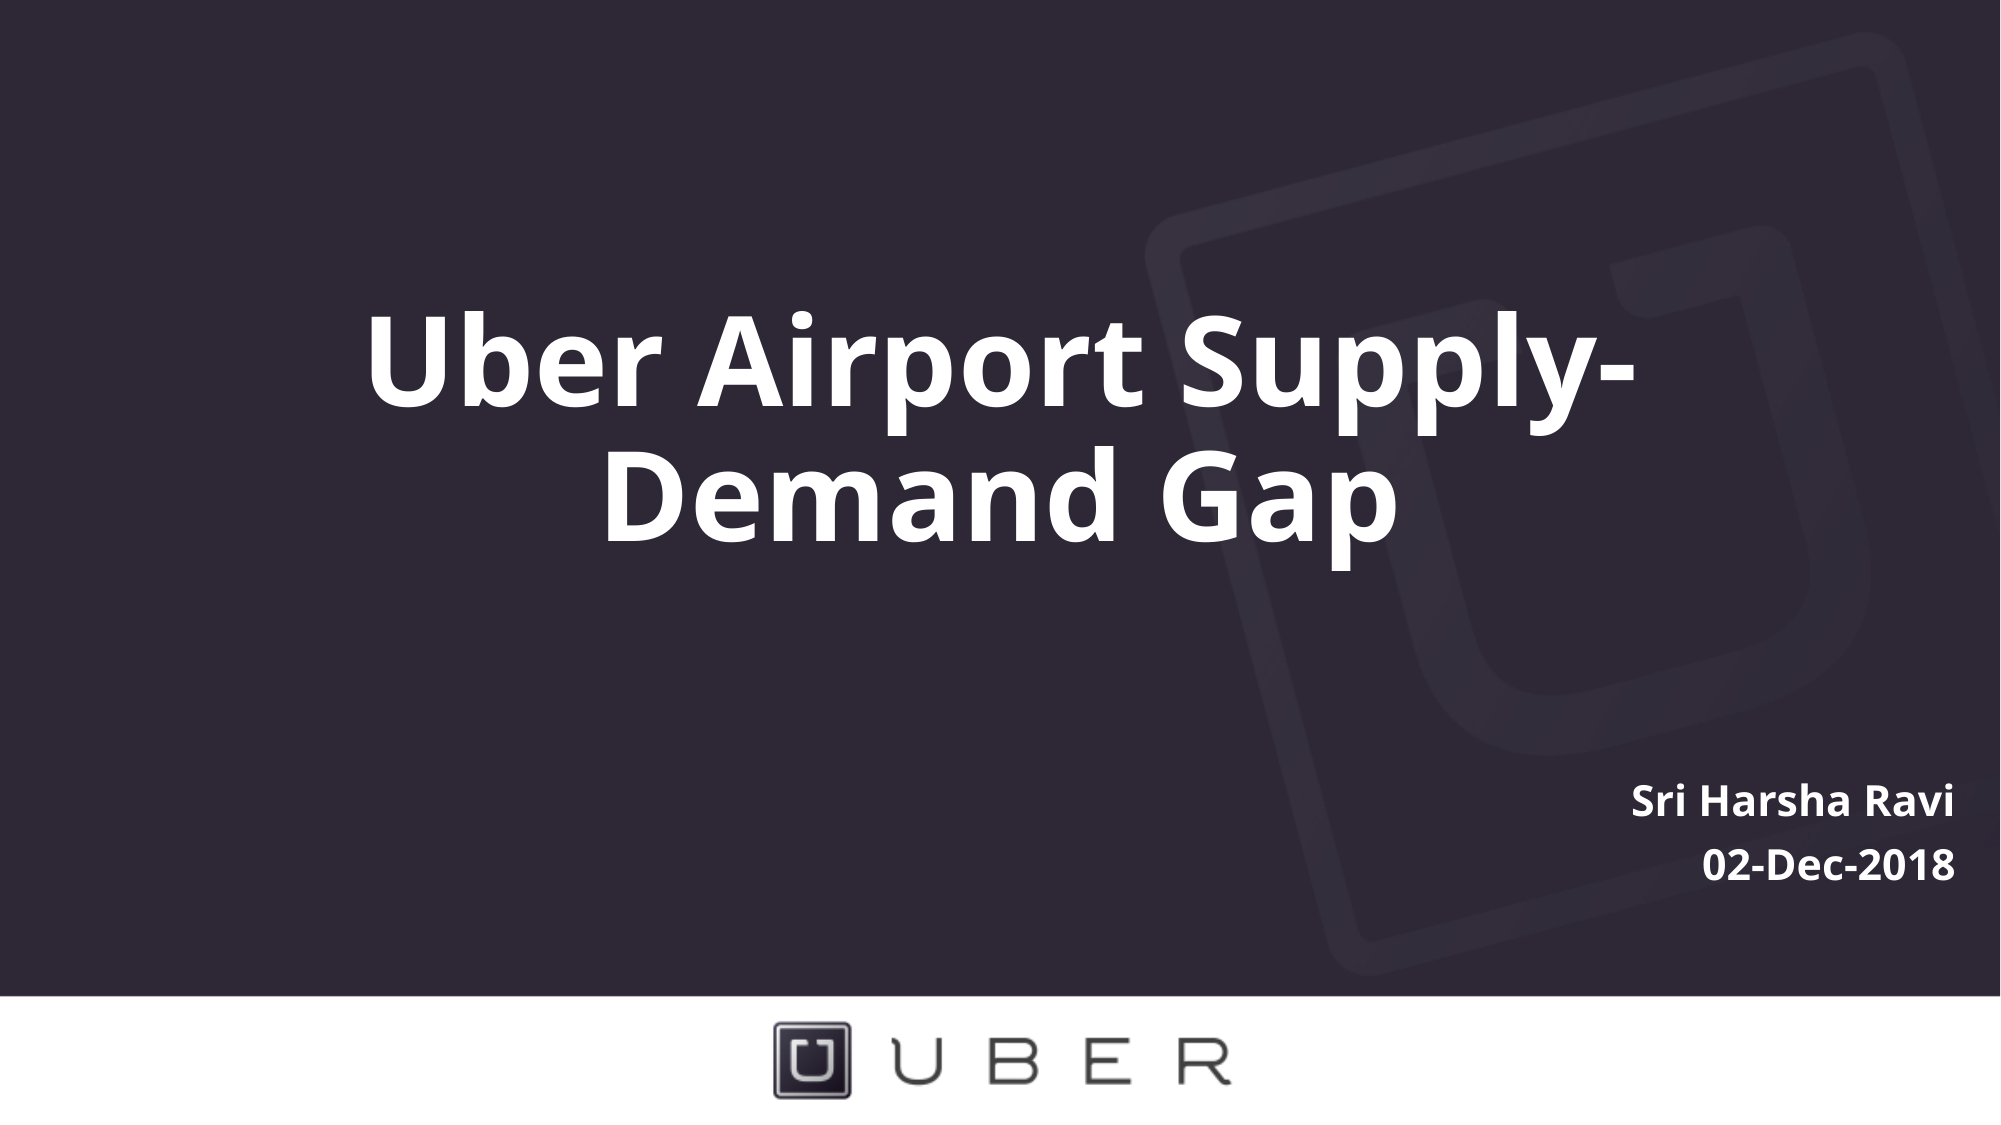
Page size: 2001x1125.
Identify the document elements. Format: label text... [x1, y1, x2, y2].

picture [0, 0, 2001, 1125]
title Uber Airport Supply-Demand Gap [249, 184, 1750, 576]
subtitle Sri Harsha Ravi 02-Dec-2018 [249, 702, 1971, 898]
